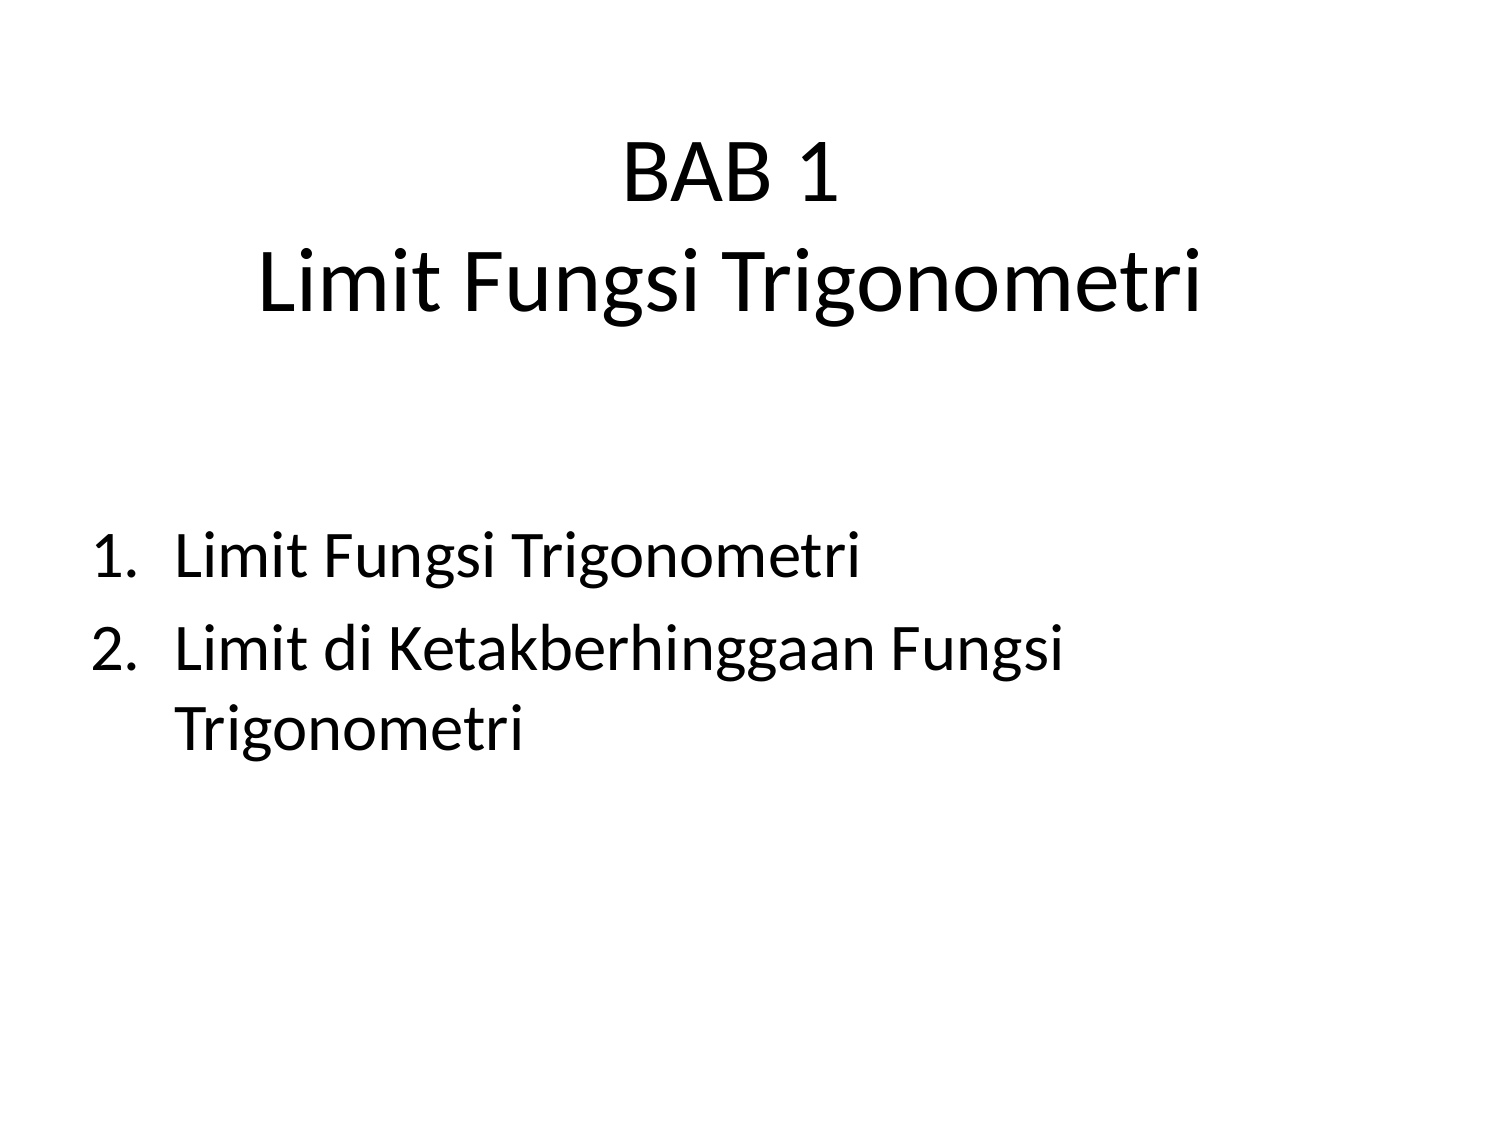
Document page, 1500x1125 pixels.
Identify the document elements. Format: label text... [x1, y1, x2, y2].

list Limit Fungsi Trigonometri Limit di Ketakberhinggaan Fungsi Trigonometri [75, 503, 1425, 1005]
title BAB 1 Limit Fungsi Trigonometri [75, 66, 1388, 374]
